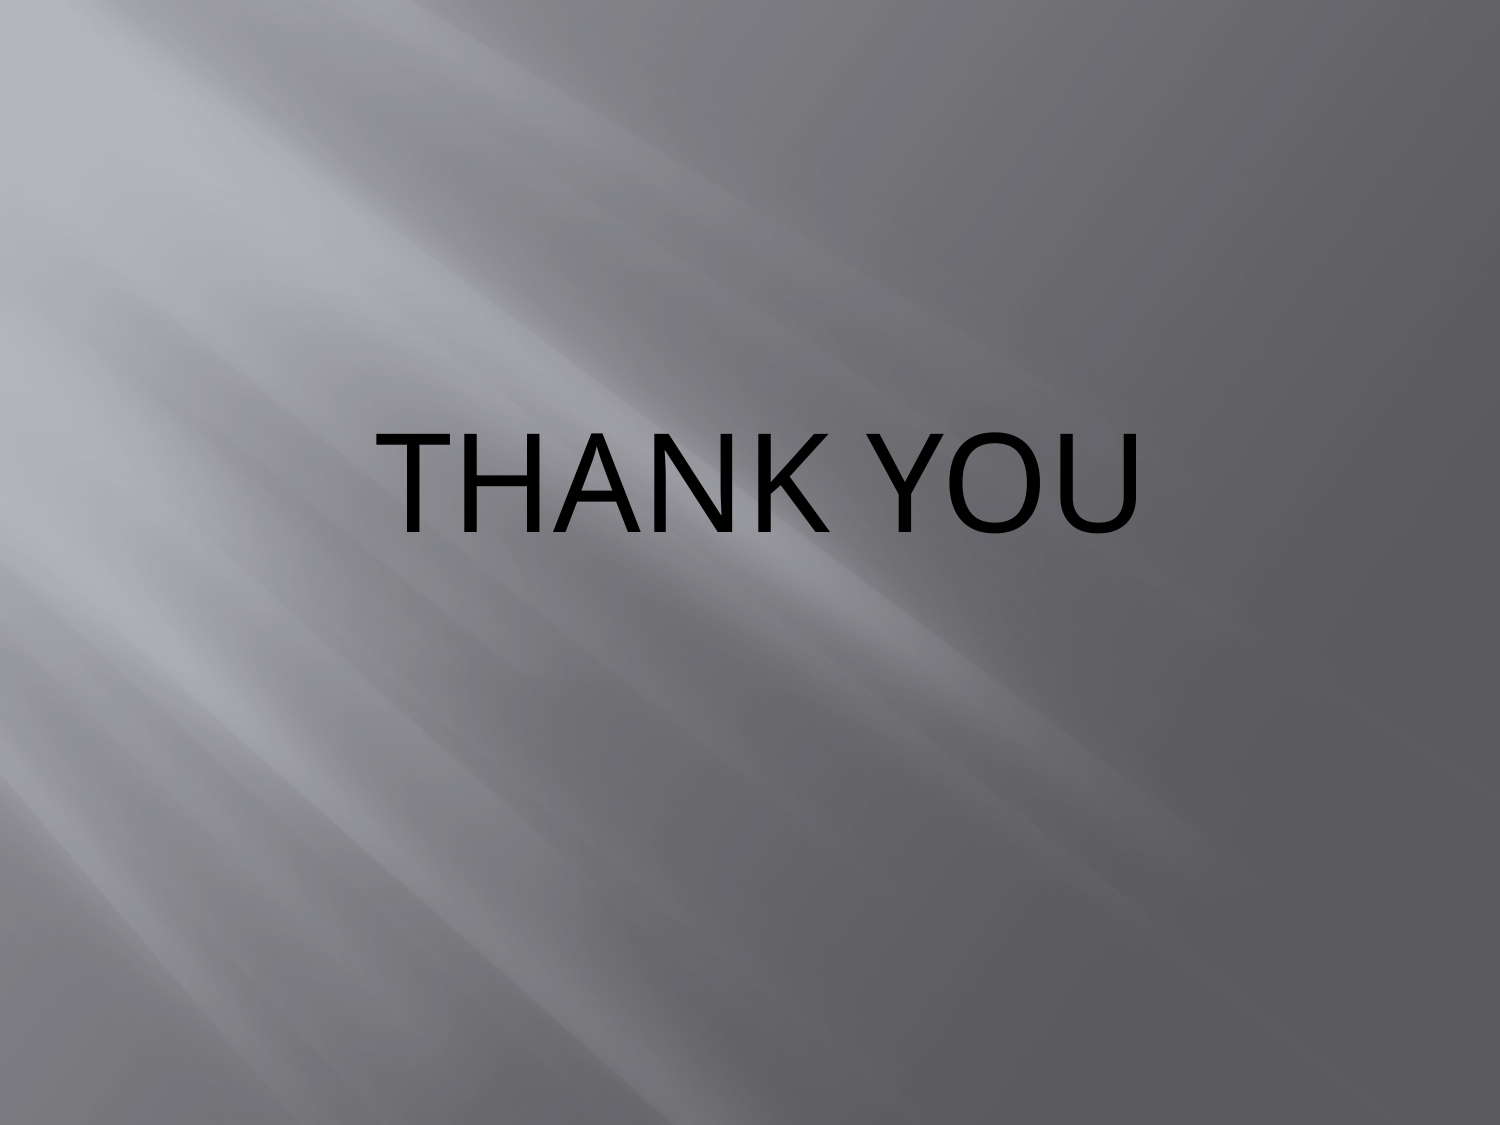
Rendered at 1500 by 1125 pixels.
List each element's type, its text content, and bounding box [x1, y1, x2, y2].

text_box THANK YOU [360, 387, 1165, 568]
